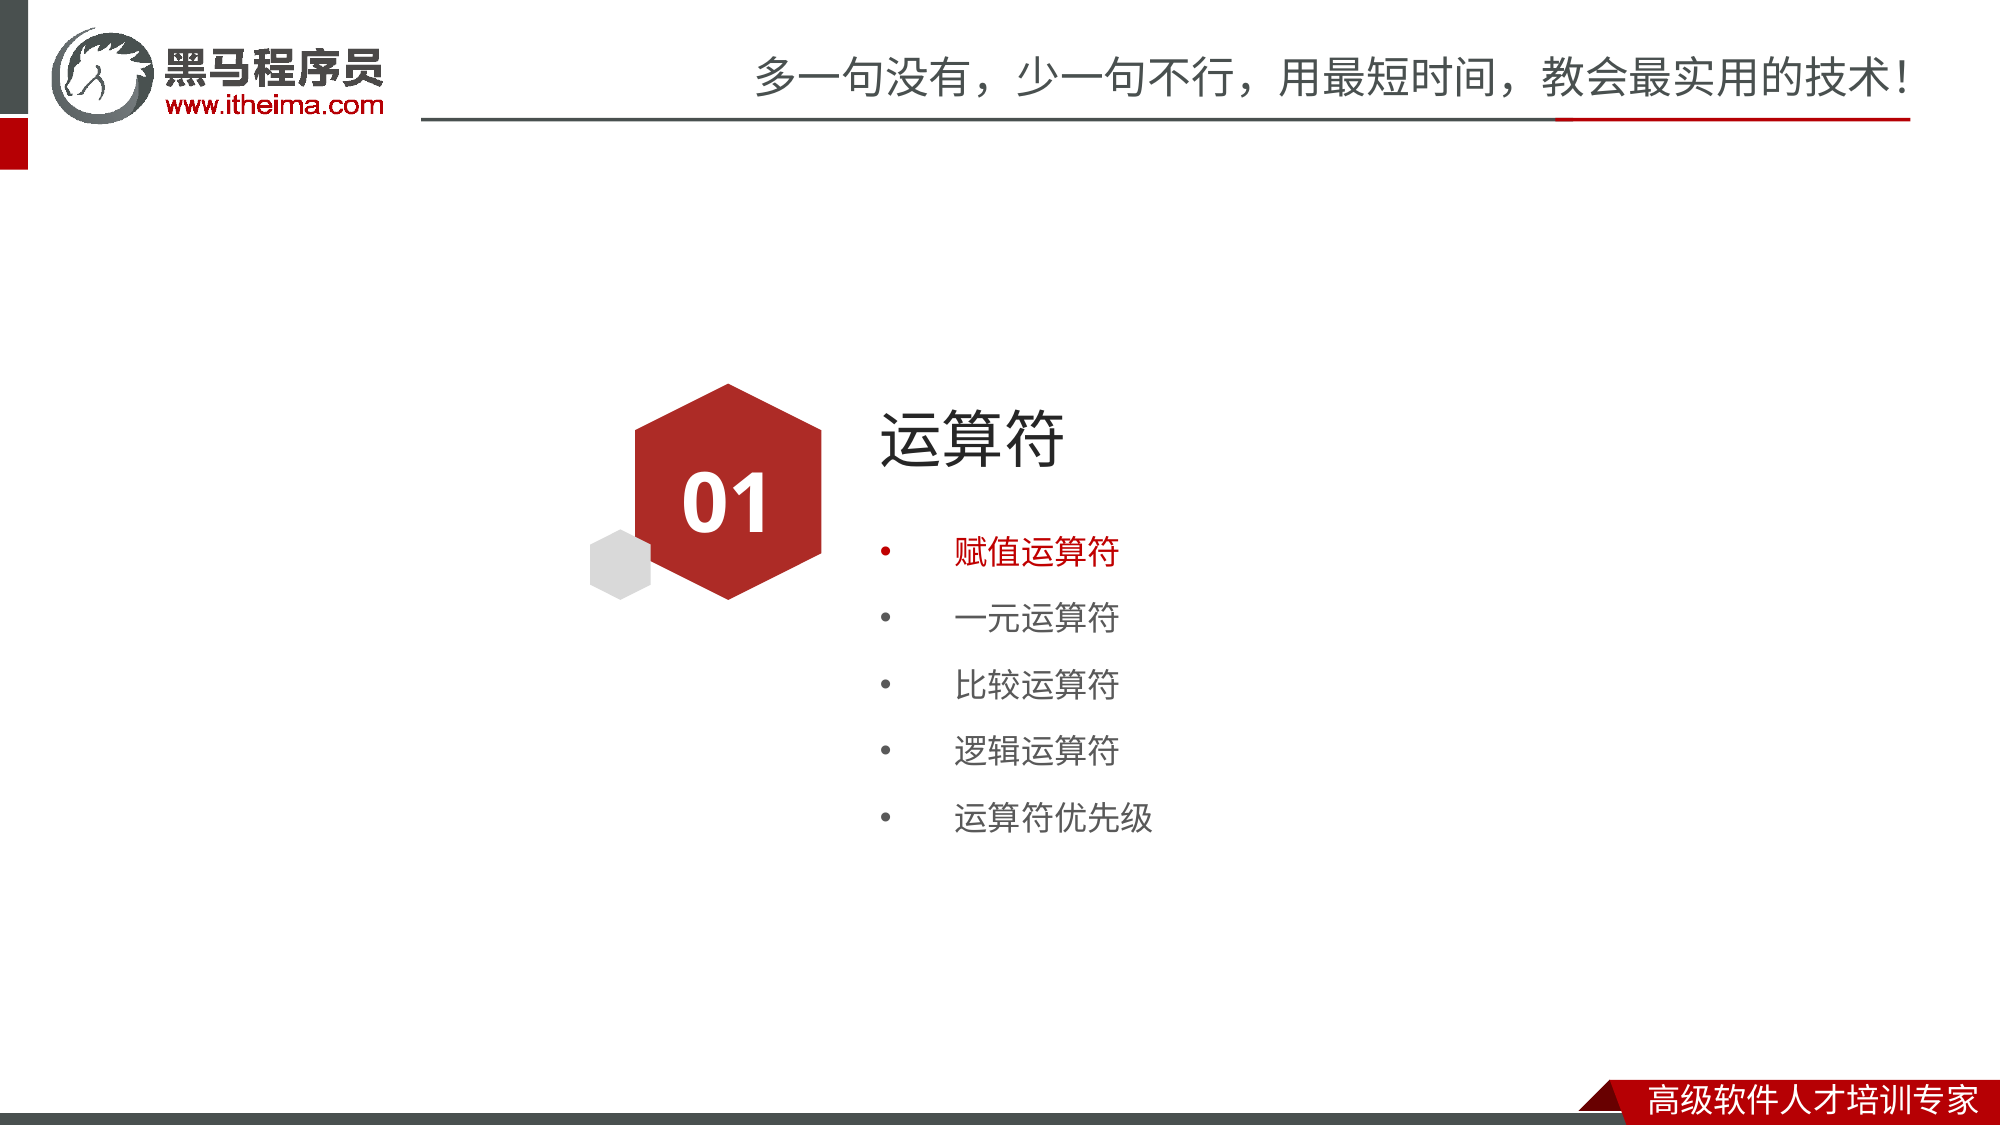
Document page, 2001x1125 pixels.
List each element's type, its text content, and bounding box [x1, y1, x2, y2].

list 赋值运算符 一元运算符 比较运算符 逻辑运算符 运算符优先级 [864, 503, 1762, 837]
picture [50, 26, 384, 125]
list 01 [636, 404, 822, 594]
title 运算符 [864, 393, 1969, 484]
